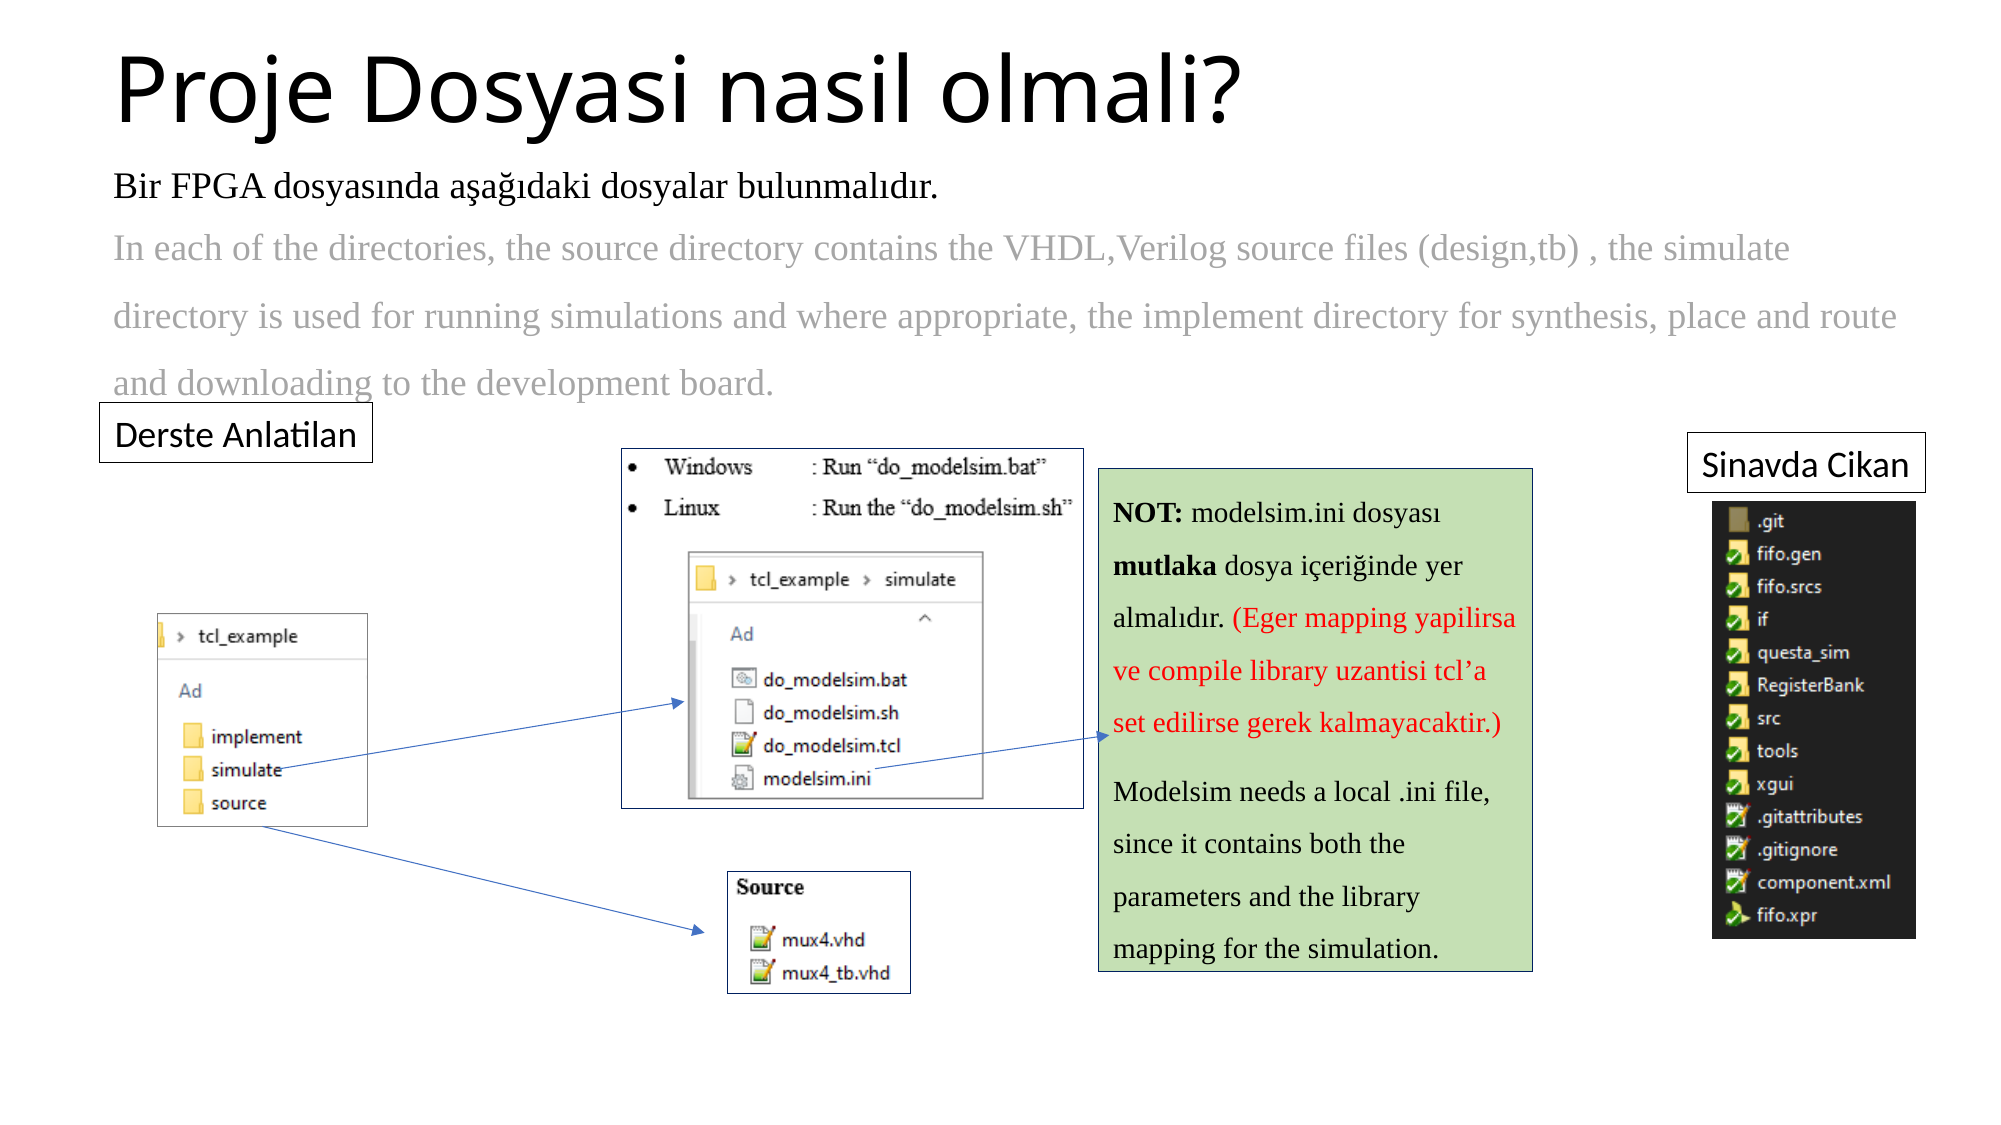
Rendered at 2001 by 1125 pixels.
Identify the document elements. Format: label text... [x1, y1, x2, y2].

text_box Bir FPGA dosyasında aşağıdaki dosyalar bulunmalıdır. [98, 131, 1099, 193]
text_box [874, 735, 1110, 769]
picture [620, 448, 1084, 809]
text_box Derste Anlatilan [99, 402, 373, 463]
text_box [279, 701, 685, 769]
text_box Sinavda Cikan [1687, 432, 1926, 493]
text_box NOT: modelsim.ini dosyası mutlaka dosya içeriğinde yer almalıdır. (Eger mapping yapilirsa ve compile library uzantisi tcl’a set edilirse gerek kalmayacaktir.) Modelsim needs a local .ini file, since it contains both the parameters and the library mapping for the simulation. [1098, 468, 1533, 972]
title Proje Dosyasi nasil olmali? [98, 16, 1824, 169]
picture [1712, 501, 1916, 939]
picture [727, 871, 911, 994]
text_box In each of the directories, the source directory contains the VHDL,Verilog source files (design,tb) , the simulate directory is used for running simulations and where appropriate, the implement directory for synthesis, place and route and downloading to the development board. [98, 193, 1935, 411]
picture [156, 613, 368, 827]
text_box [262, 826, 705, 933]
